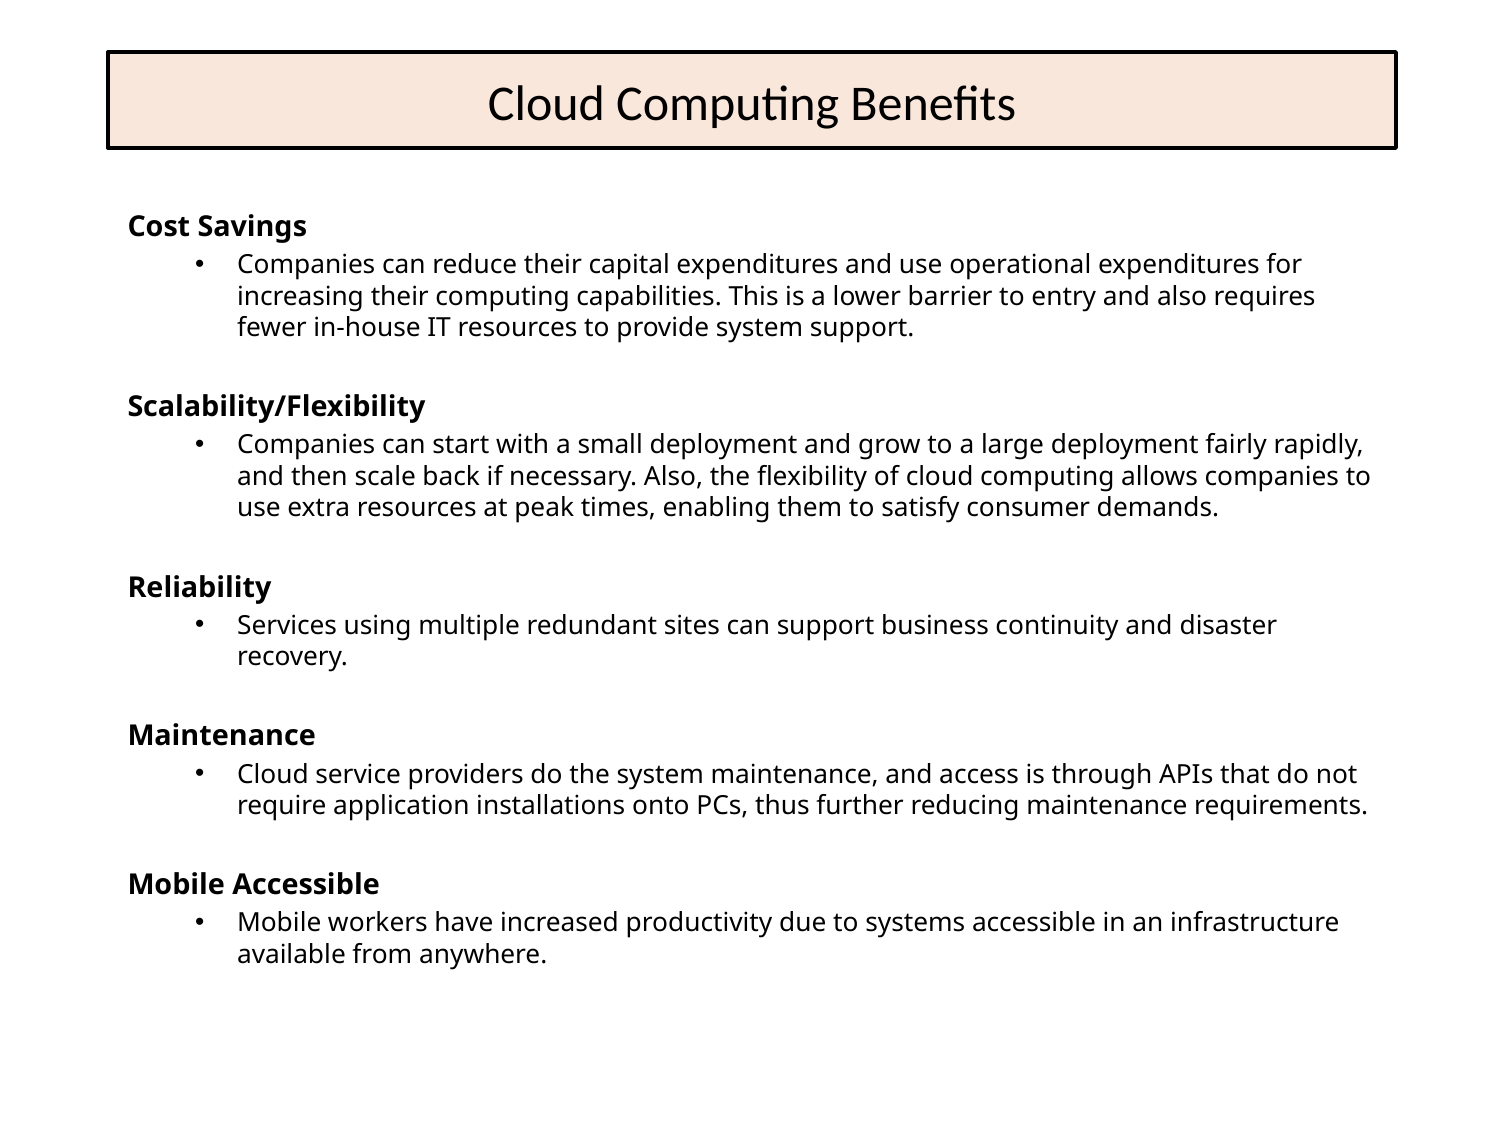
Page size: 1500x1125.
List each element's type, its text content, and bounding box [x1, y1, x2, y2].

title Cloud Computing Benefits [106, 50, 1398, 150]
list Cost Savings Companies can reduce their capital expenditures and use operational expenditures for increasing their computing capabilities. This is a lower barrier to entry and also requires fewer in-house IT resources to provide system support. Scalability/Flexibility Companies can start with a small deployment and grow to a large deployment fairly rapidly, and then scale back if necessary. Also, the flexibility of cloud computing allows companies to use extra resources at peak times, enabling them to satisfy consumer demands. Reliability Services using multiple redundant sites can support business continuity and disaster recovery. Maintenance Cloud service providers do the system maintenance, and access is through APIs that do not require application installations onto PCs, thus further reducing maintenance requirements. Mobile Accessible Mobile workers have increased productivity due to systems accessible in an infrastructure available from anywhere. [112, 200, 1388, 1025]
